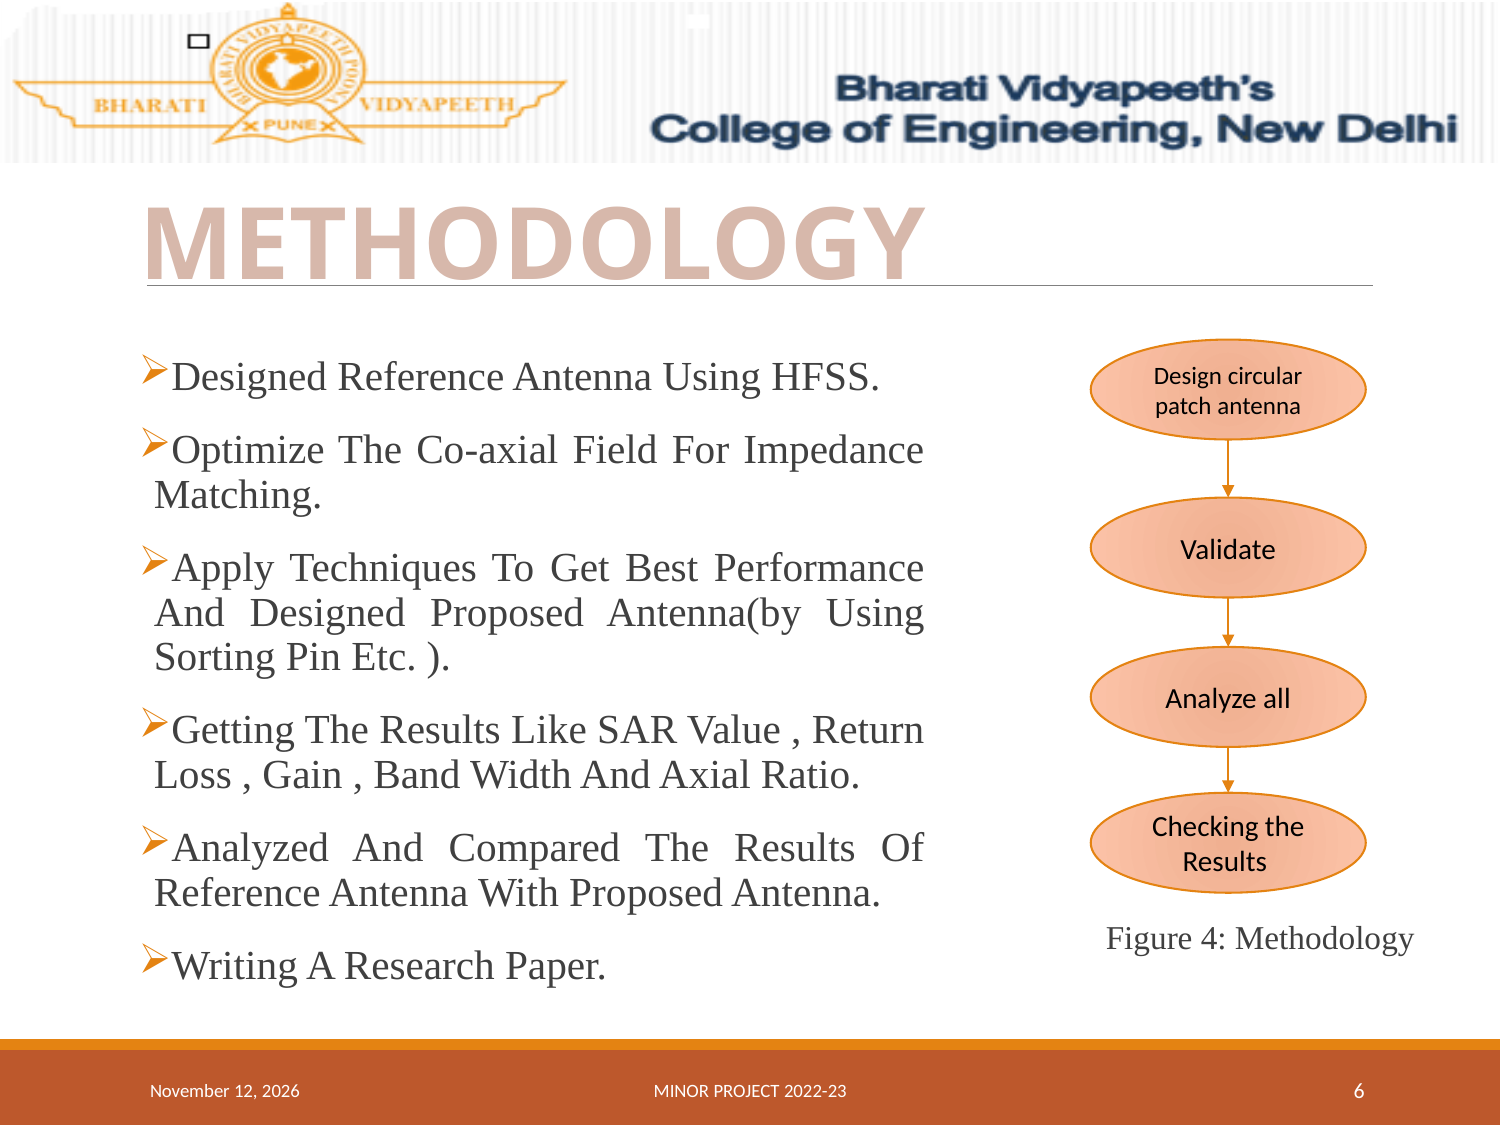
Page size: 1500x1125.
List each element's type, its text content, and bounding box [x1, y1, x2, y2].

list Designed Reference Antenna Using HFSS. Optimize The Co-axial Field For Impedance Matching. Apply Techniques To Get Best Performance And Designed Proposed Antenna(by Using Sorting Pin Etc. ). Getting The Results Like SAR Value , Return Loss , Gain , Band Width And Axial Ratio. Analyzed And Compared The Results Of Reference Antenna With Proposed Antenna. Writing A Research Paper. [138, 347, 925, 1008]
footer Minor Project 2022-23 [453, 1059, 1047, 1120]
text_box Checking the Results [1089, 791, 1367, 894]
title METHODOLOGY [124, 171, 1402, 308]
text_box Validate [1089, 496, 1367, 599]
slide_number 6 [1218, 1059, 1380, 1120]
text_box Figure 4: Methodology [1091, 909, 1500, 964]
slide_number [135, 1059, 440, 1120]
picture [0, 1, 1499, 163]
text_box Analyze all [1089, 645, 1367, 748]
text_box Design circular patch antenna [1089, 338, 1367, 441]
